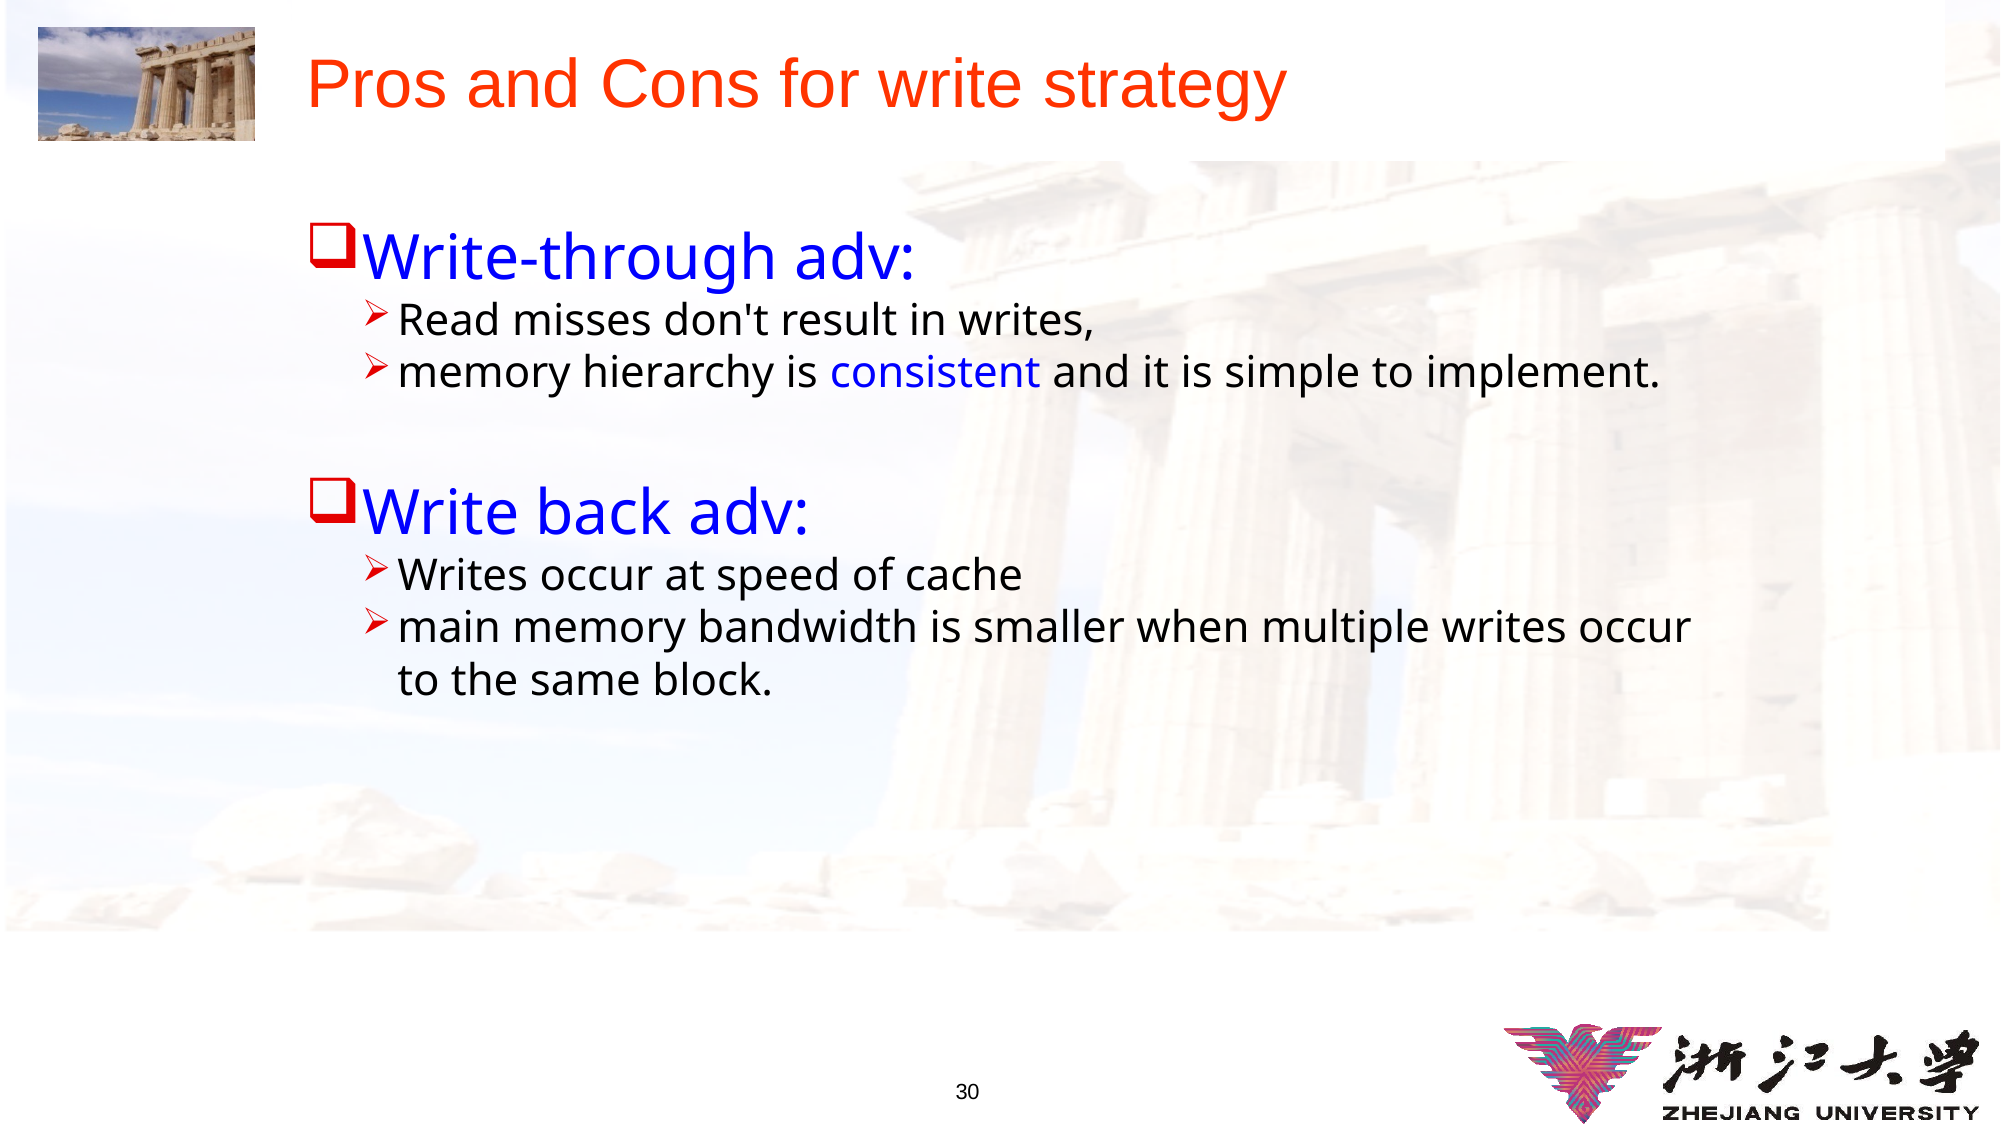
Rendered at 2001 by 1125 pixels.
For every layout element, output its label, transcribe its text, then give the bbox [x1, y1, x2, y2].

title Pros and Cons for write strategy [291, 0, 1946, 161]
picture [0, 0, 2001, 1125]
list Write-through adv: Read misses don't result in writes, memory hierarchy is consistent and it is simple to implement. Write back adv: Writes occur at speed of cache main memory bandwidth is smaller when multiple writes occur to the same block. [291, 209, 1709, 934]
